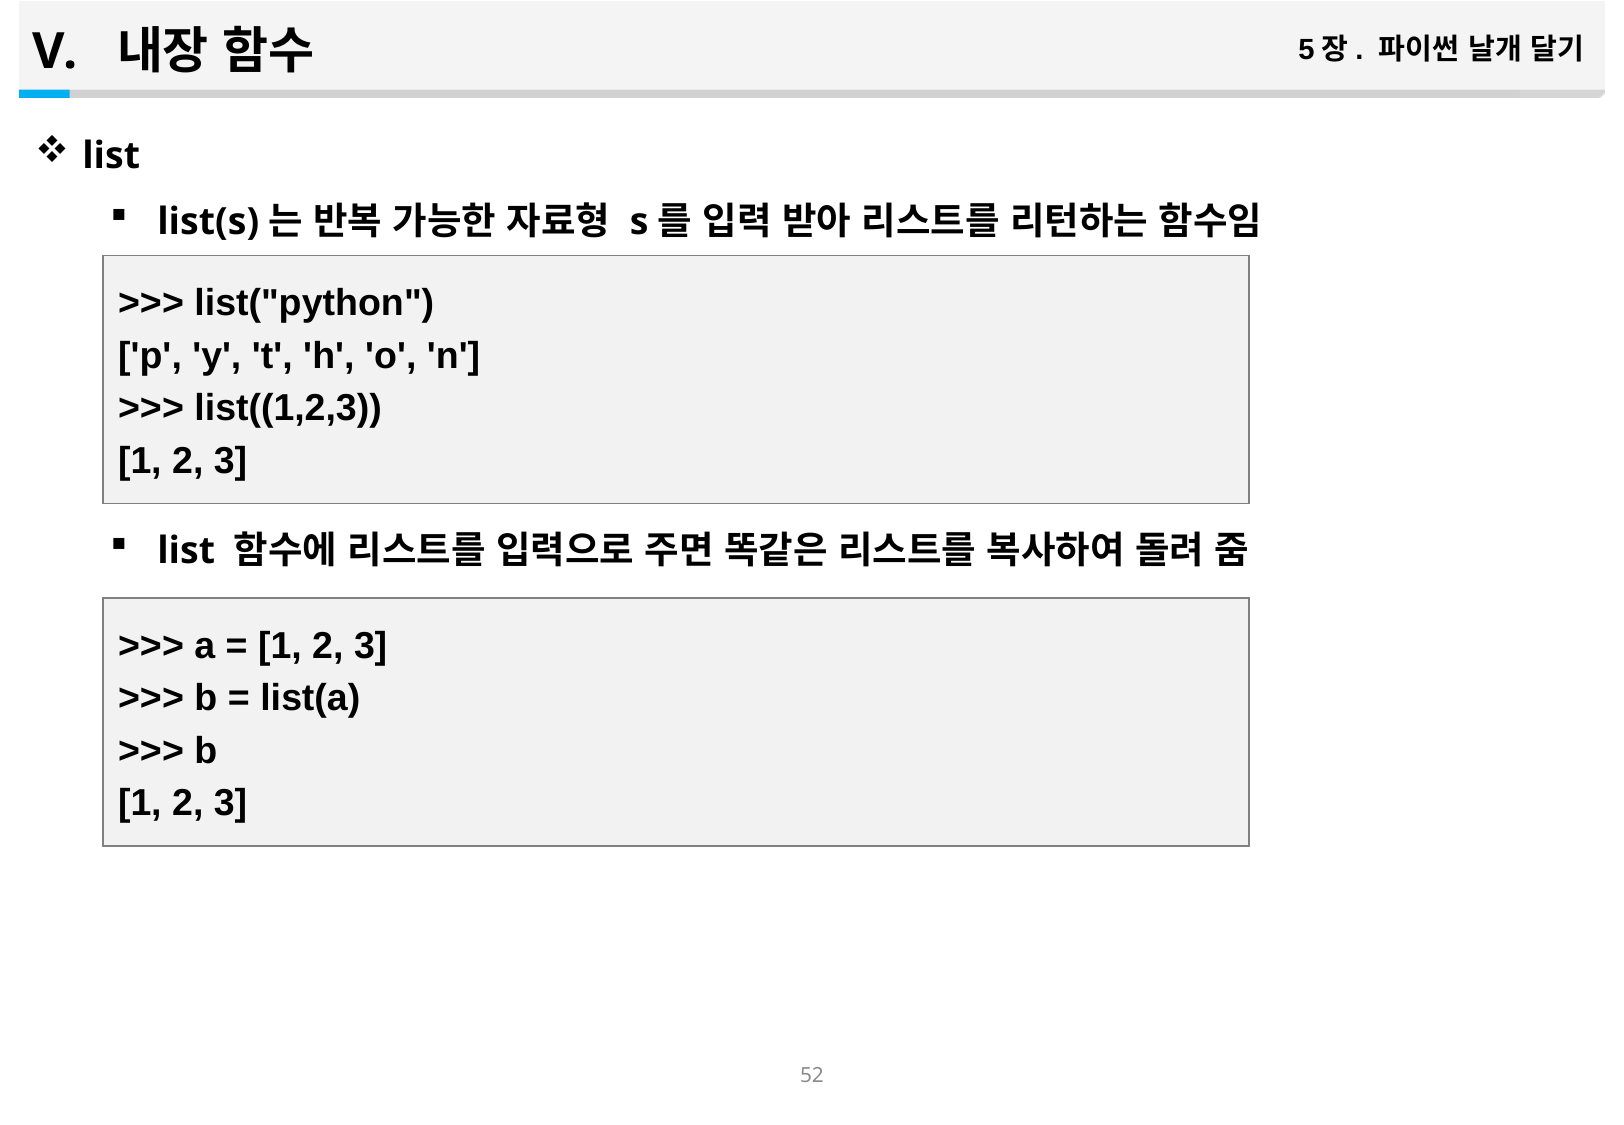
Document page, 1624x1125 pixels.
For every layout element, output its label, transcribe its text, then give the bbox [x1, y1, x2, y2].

slide_number 51 [622, 1045, 1002, 1106]
text_box >>> a = [1, 2, 3] >>> b = list(a) >>> b [1, 2, 3] [103, 597, 1250, 846]
list 내장 함수 [17, 11, 1167, 85]
text_box >>> list("python") ['p', 'y', 't', 'h', 'o', 'n'] >>> list((1,2,3)) [1, 2, 3] [103, 255, 1250, 504]
picture [19, 1, 1605, 98]
text_box 5장. 파이썬 날개 달기 [1283, 22, 1600, 73]
text_box list list(s)는 반복 가능한 자료형 s를 입력 받아 리스트를 리턴하는 함수임 list 함수에 리스트를 입력으로 주면 똑같은 리스트를 복사하여 돌려 줌 [20, 123, 1602, 711]
